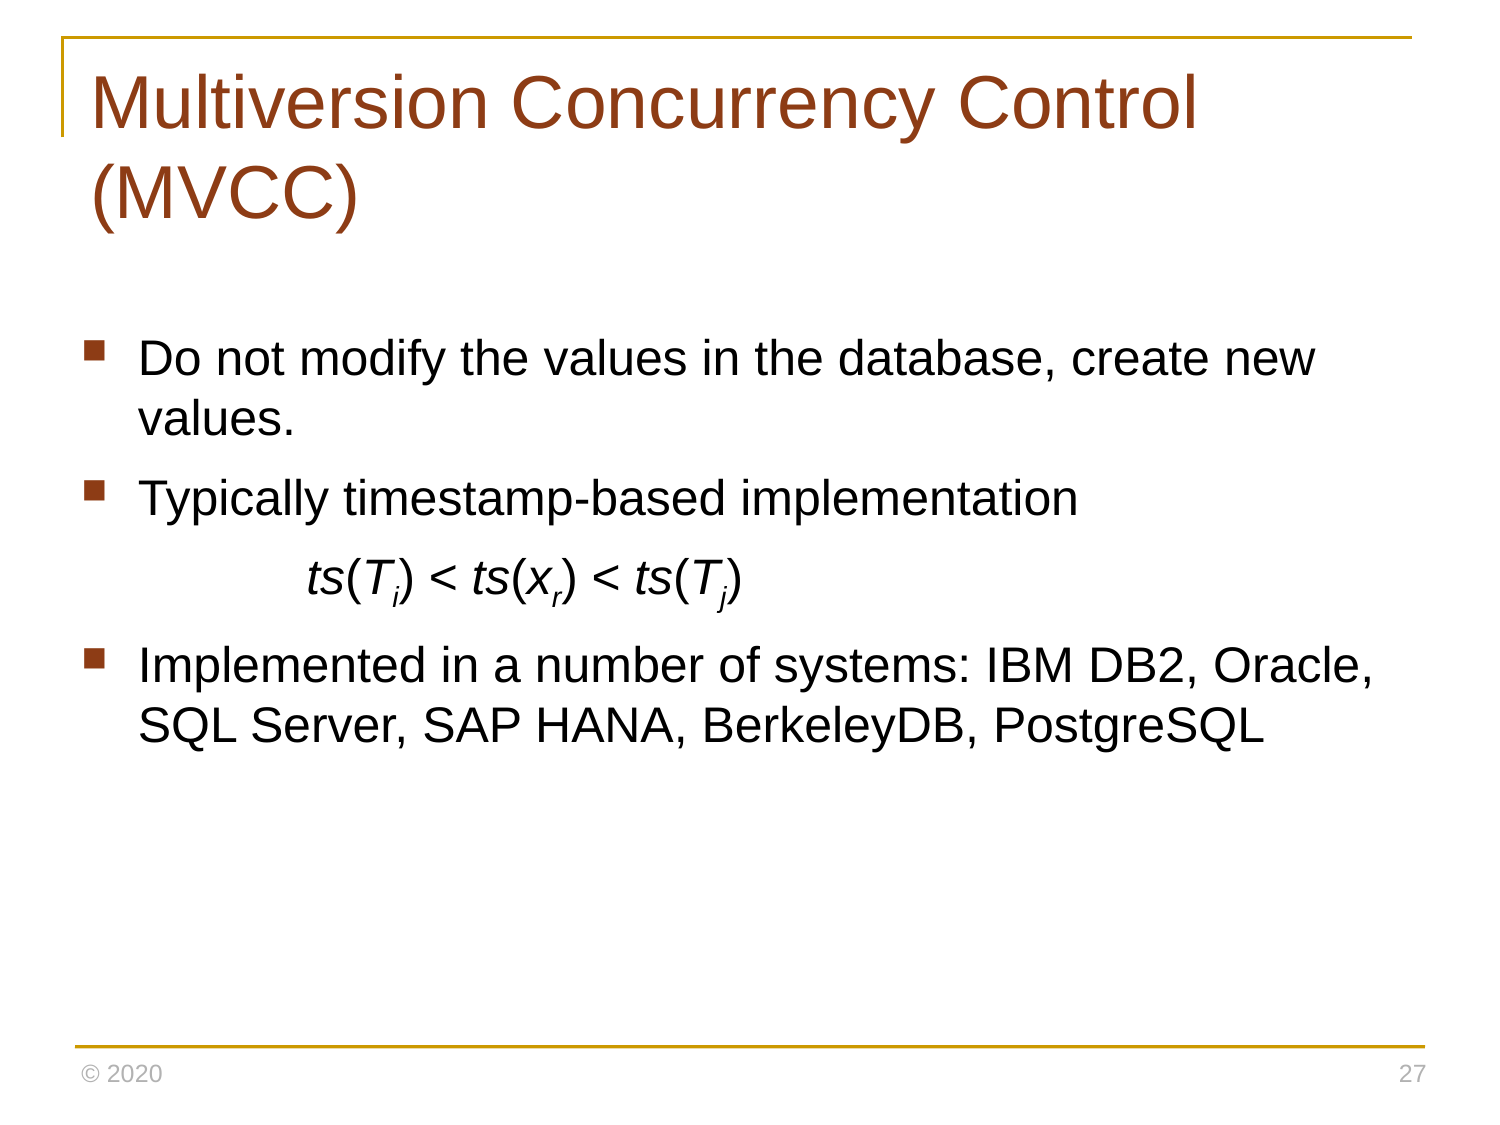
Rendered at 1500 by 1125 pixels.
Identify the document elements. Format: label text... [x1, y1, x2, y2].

list Do not modify the values in the database, create new values. Typically timestamp-based implementation ts(Ti) < ts(xr) < ts(Tj) Implemented in a number of systems: IBM DB2, Oracle, SQL Server, SAP HANA, BerkeleyDB, PostgreSQL [66, 317, 1417, 855]
title Multiversion Concurrency Control (MVCC) [74, 45, 1426, 233]
footer © 2020 [66, 1042, 573, 1103]
slide_number 27 [1104, 1042, 1442, 1103]
